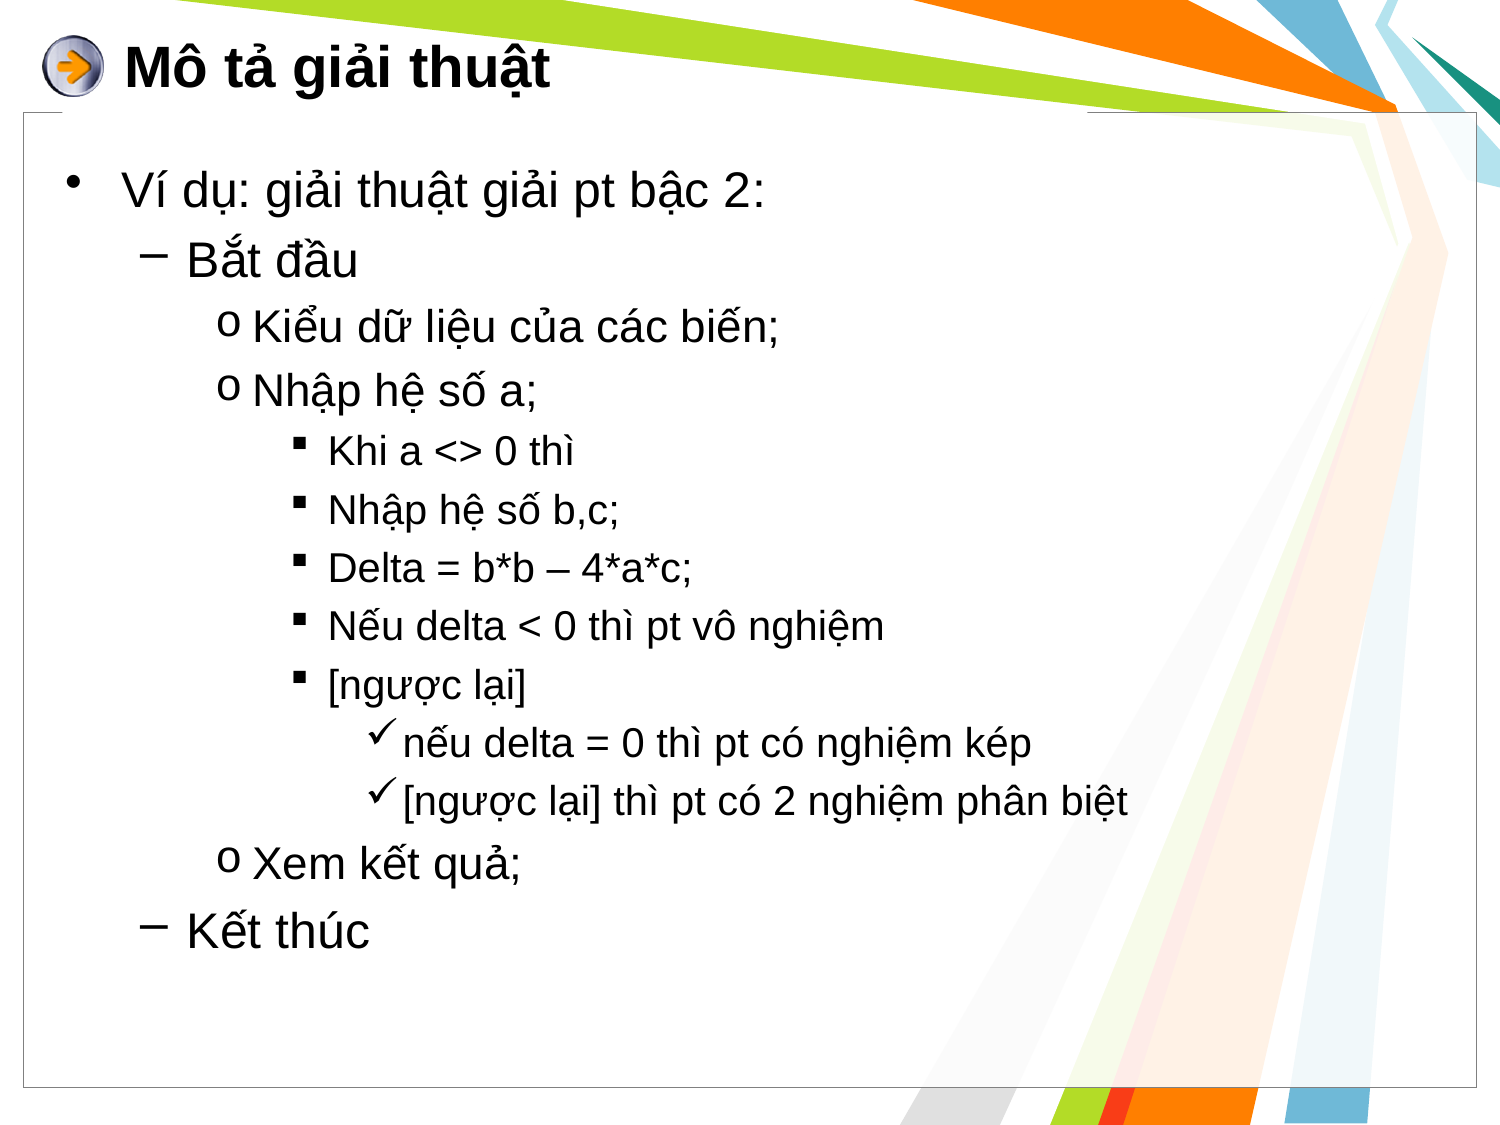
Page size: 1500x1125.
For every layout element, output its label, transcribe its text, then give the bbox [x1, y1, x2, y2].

list Ví dụ: giải thuật giải pt bậc 2: Bắt đầu Kiểu dữ liệu của các biến; Nhập hệ số a; Khi a <> 0 thì Nhập hệ số b,c; Delta = b*b – 4*a*c; Nếu delta < 0 thì pt vô nghiệm [ngược lại] nếu delta = 0 thì pt có nghiệm kép [ngược lại] thì pt có 2 nghiệm phân biệt Xem kết quả; Kết thúc [49, 149, 1457, 1076]
picture [42, 35, 104, 97]
title Mô tả giải thuật [108, 12, 1476, 117]
